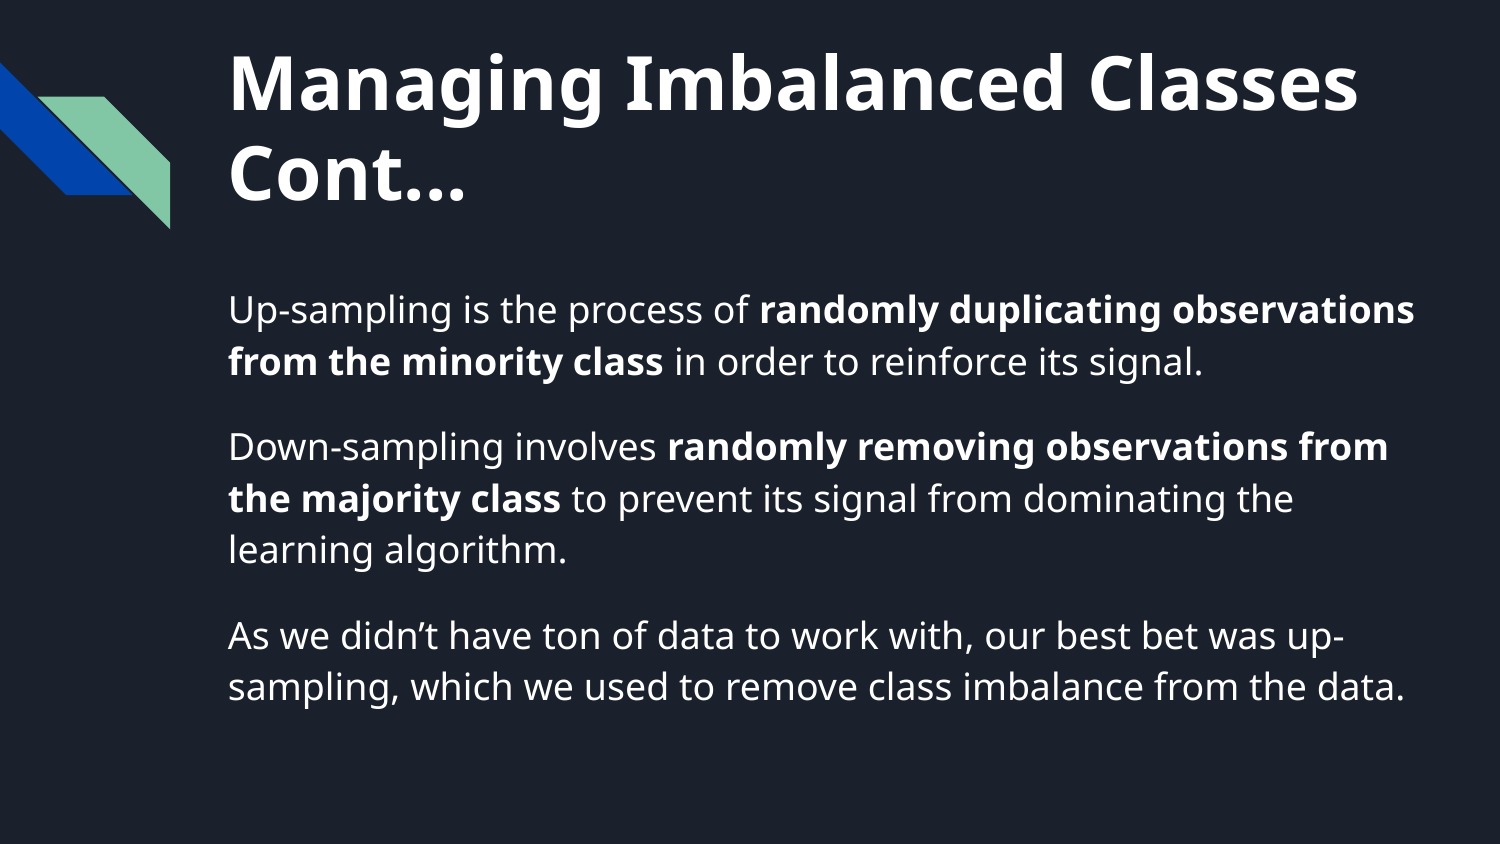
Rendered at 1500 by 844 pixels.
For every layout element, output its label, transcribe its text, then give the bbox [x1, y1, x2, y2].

list Up-sampling is the process of randomly duplicating observations from the minority class in order to reinforce its signal. Down-sampling involves randomly removing observations from the majority class to prevent its signal from dominating the learning algorithm. As we didn’t have ton of data to work with, our best bet was up-sampling, which we used to remove class imbalance from the data. [212, 264, 1432, 777]
title Managing Imbalanced Classes Cont... [212, 20, 1482, 209]
